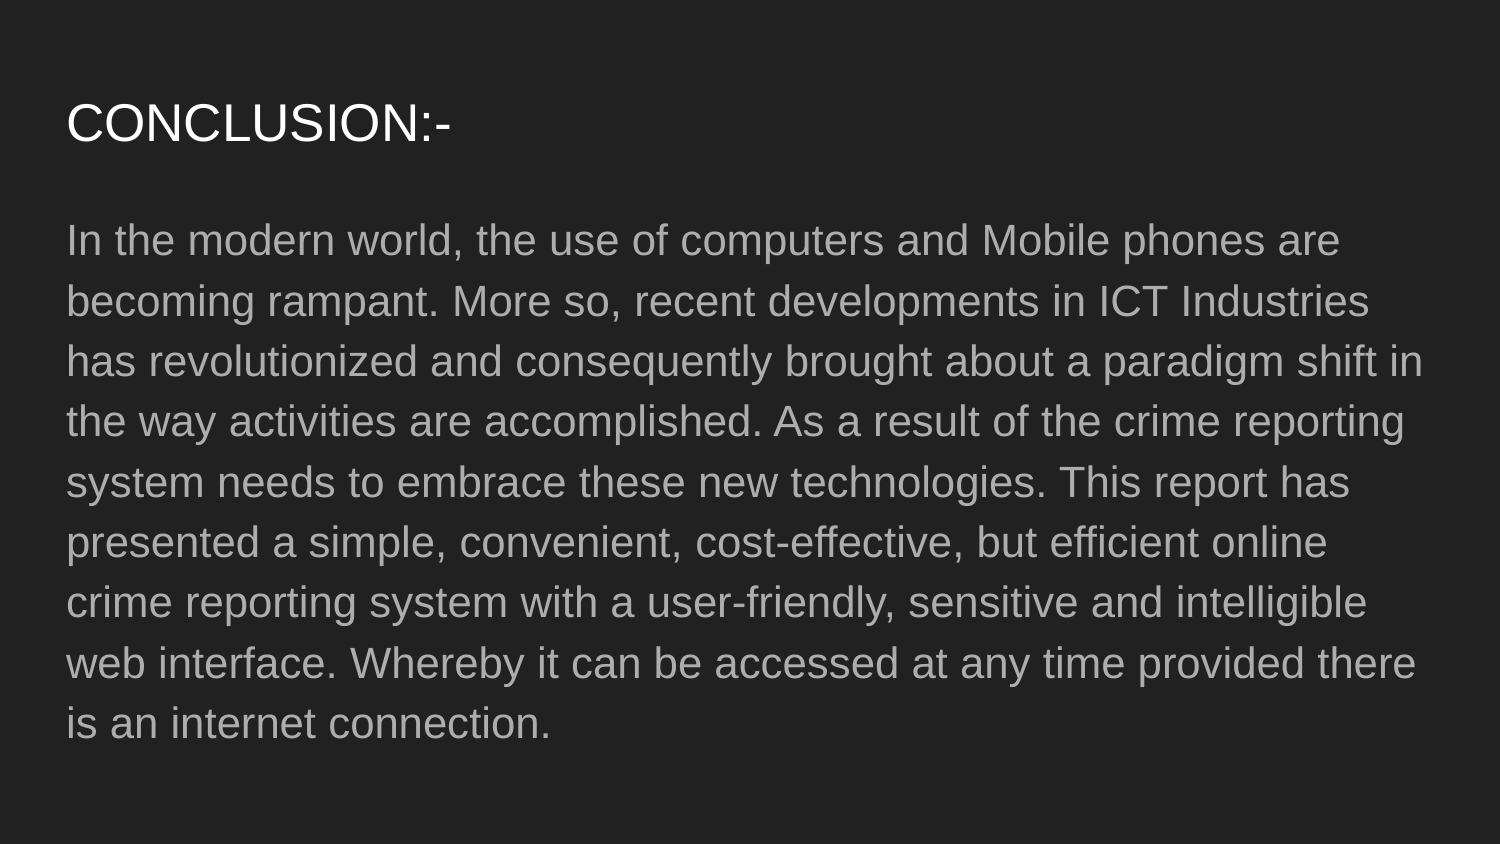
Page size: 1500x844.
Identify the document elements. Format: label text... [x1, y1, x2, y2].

title CONCLUSION:- [51, 72, 1449, 167]
list In the modern world, the use of computers and Mobile phones are becoming rampant. More so, recent developments in ICT Industries has revolutionized and consequently brought about a paradigm shift in the way activities are accomplished. As a result of the crime reporting system needs to embrace these new technologies. This report has presented a simple, convenient, cost-effective, but efficient online crime reporting system with a user-friendly, sensitive and intelligible web interface. Whereby it can be accessed at any time provided there is an internet connection. [51, 189, 1449, 750]
